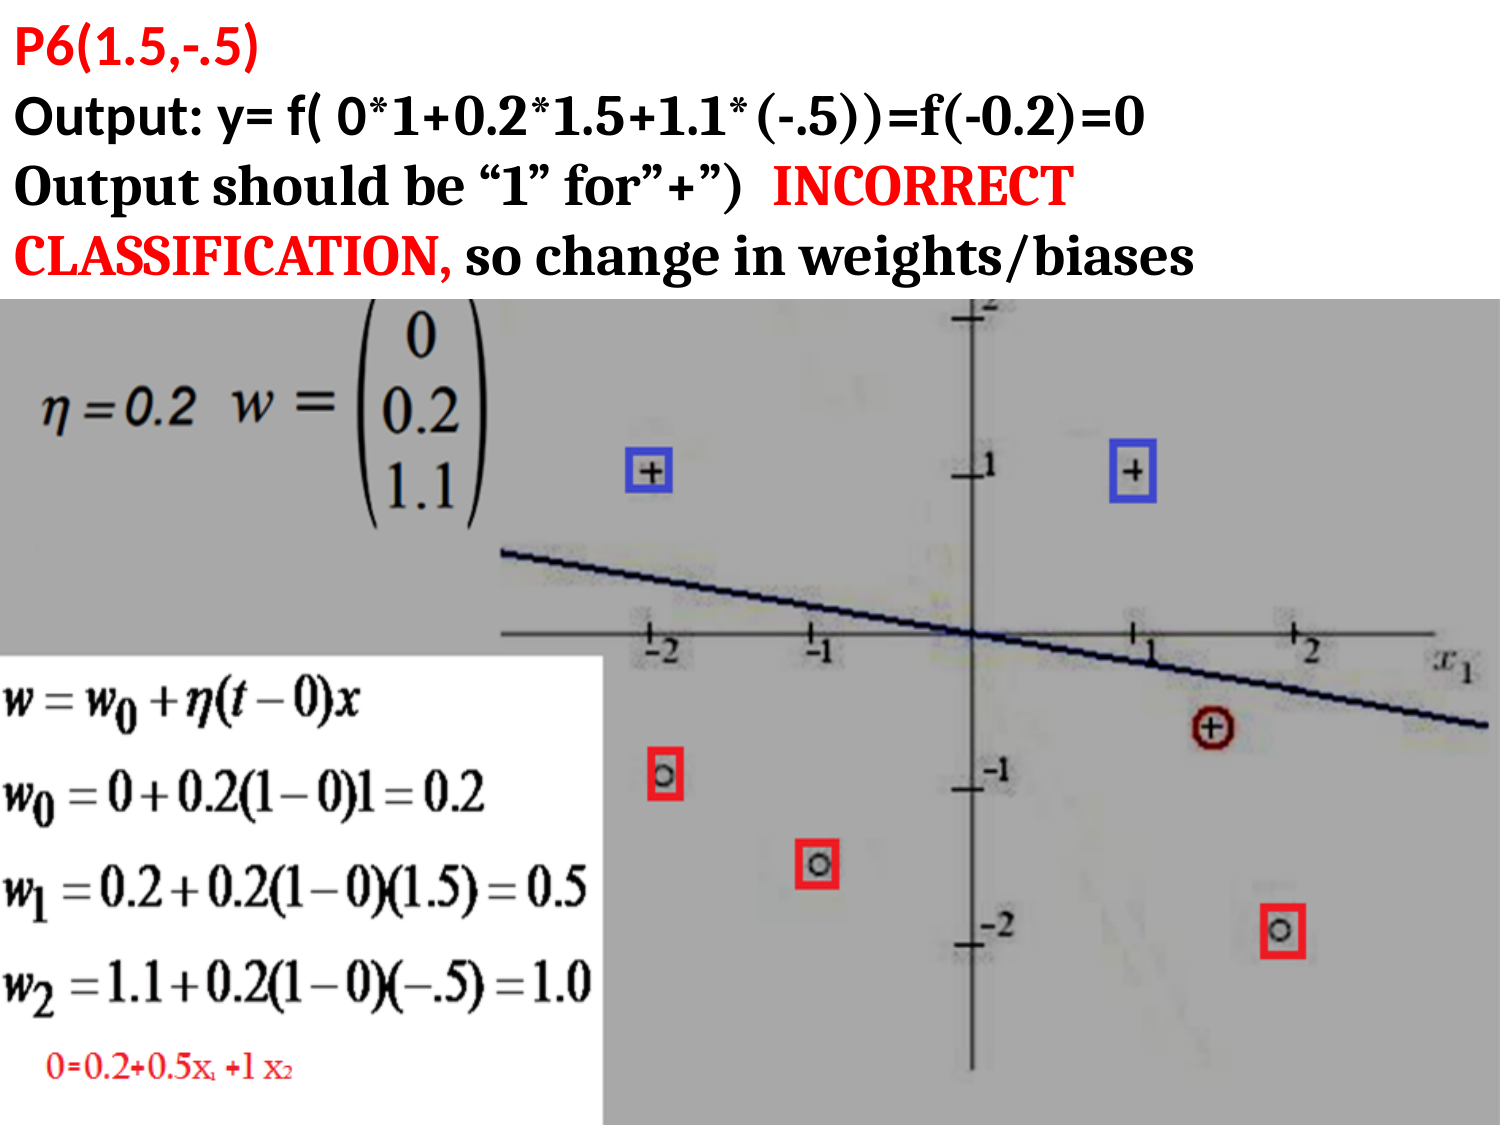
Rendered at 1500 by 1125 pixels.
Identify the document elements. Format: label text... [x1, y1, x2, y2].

text_box P6(1.5,-.5) Output: y= f( 0*1+0.2*1.5+1.1*(-.5))=f(-0.2)=0 Output should be “1” for”+”) INCORRECT CLASSIFICATION, so change in weights/biases [0, 0, 1500, 299]
picture [0, 299, 1500, 1125]
